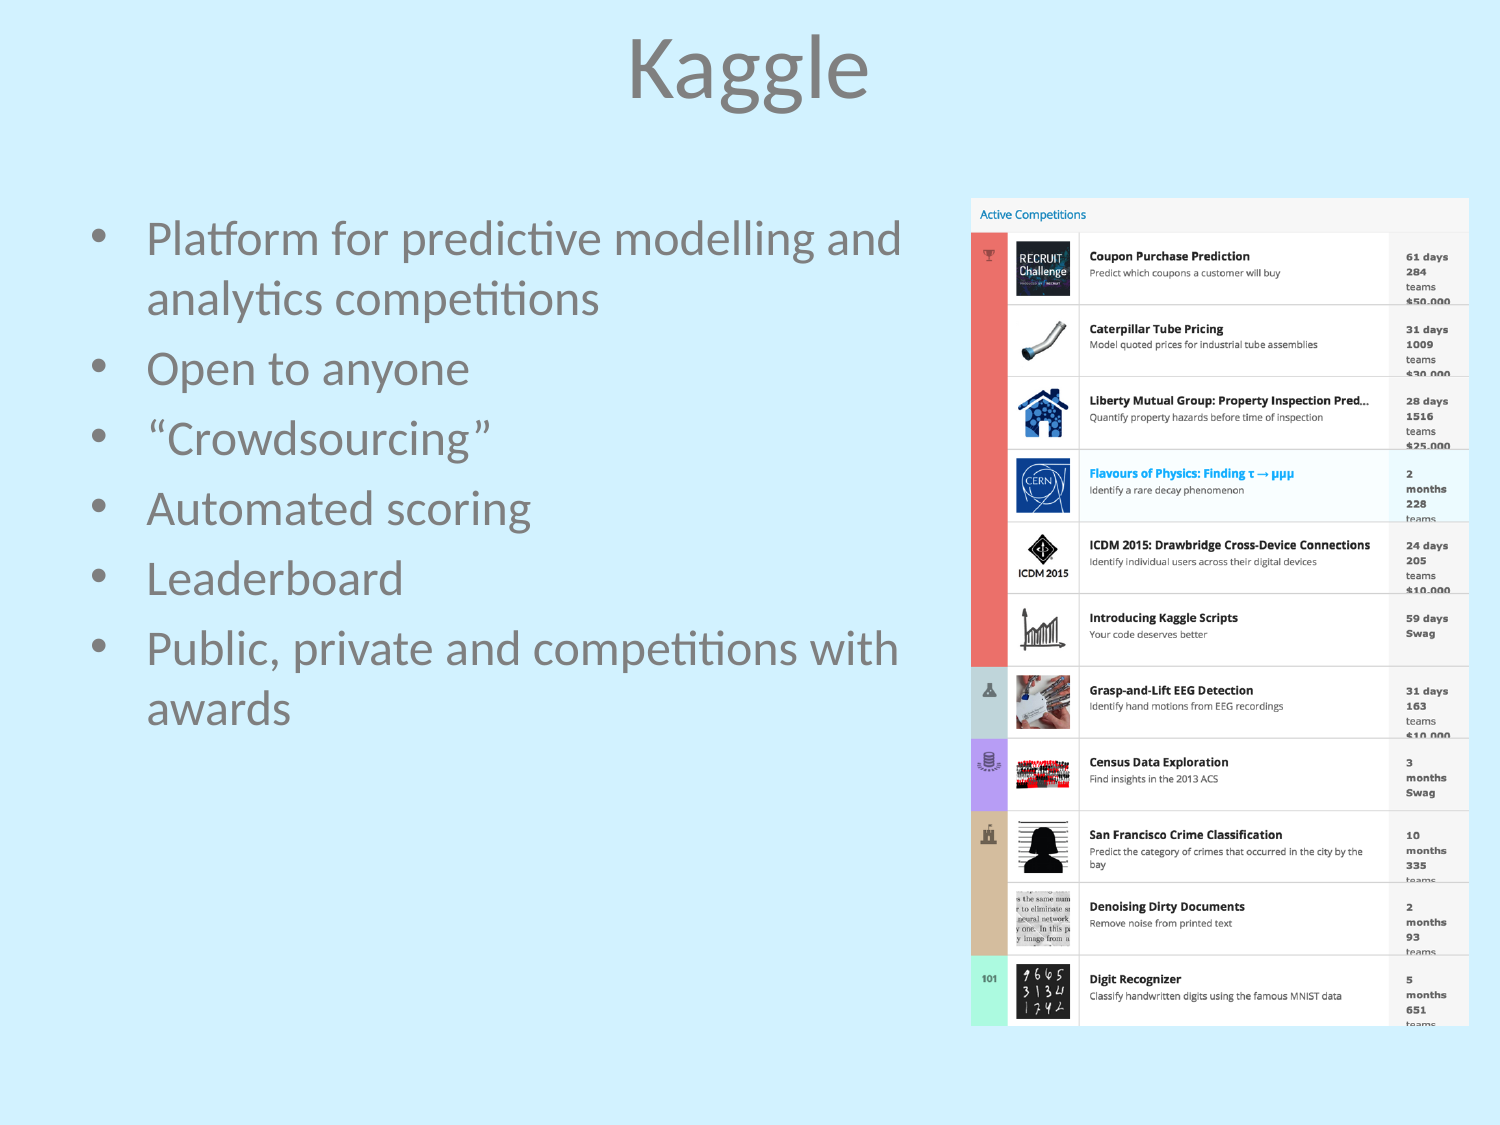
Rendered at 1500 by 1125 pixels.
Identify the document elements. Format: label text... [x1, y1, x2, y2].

list Platform for predictive modelling and analytics competitions Open to anyone “Crowdsourcing” Automated scoring Leaderboard Public, private and competitions with awards [75, 198, 947, 941]
title Kaggle [75, 0, 1425, 156]
picture [971, 197, 1470, 1026]
